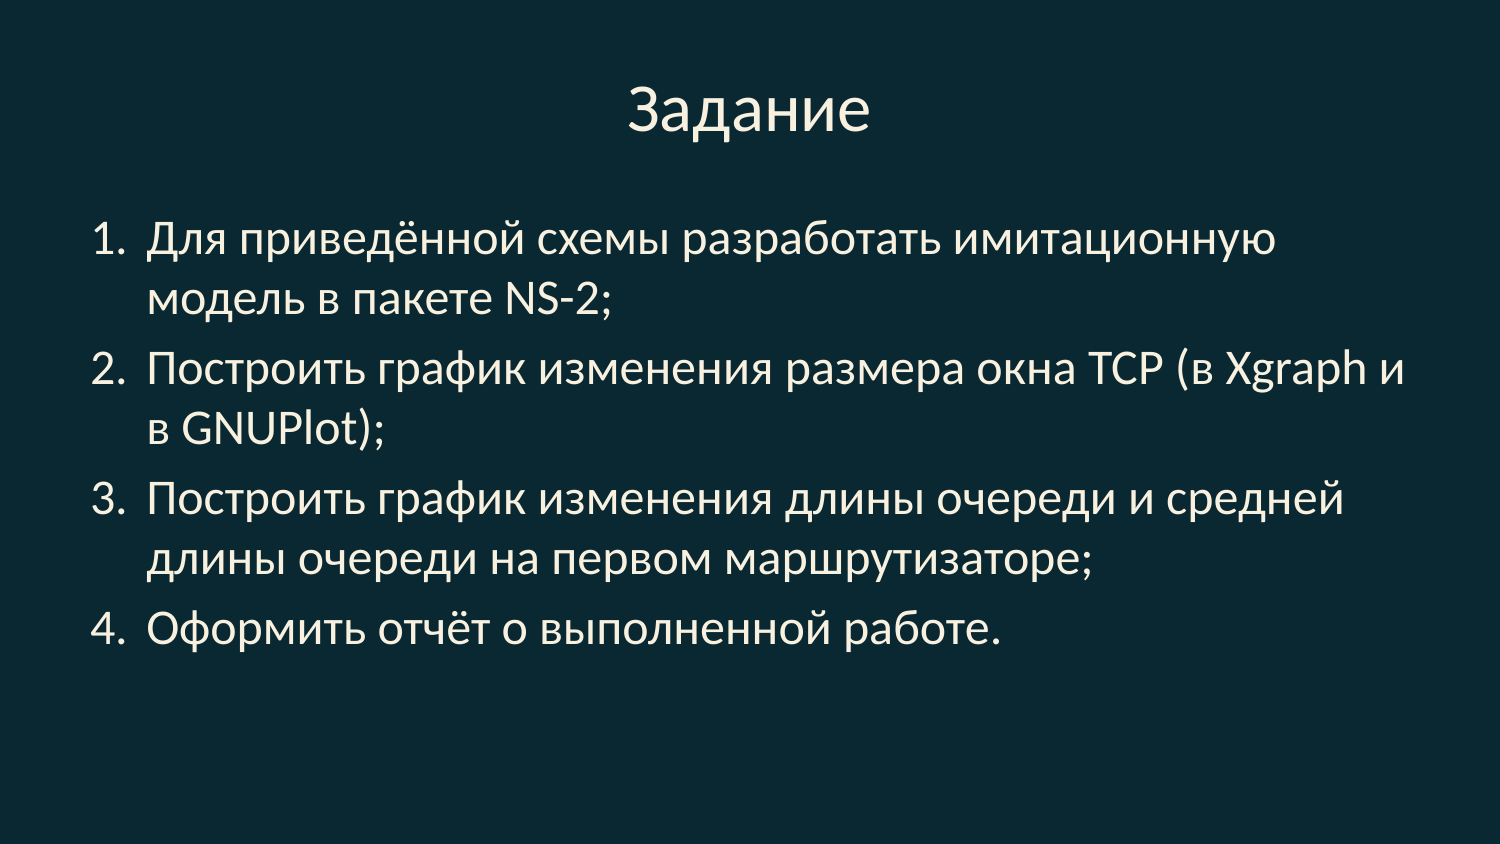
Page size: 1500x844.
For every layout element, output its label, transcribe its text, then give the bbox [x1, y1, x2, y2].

title Задание [75, 33, 1425, 175]
list Для приведённой схемы разработать имитационную модель в пакете NS-2; Построить график изменения размера окна TCP (в Xgraph и в GNUPlot); Построить график изменения длины очереди и средней длины очереди на первом маршрутизаторе; Оформить отчёт о выполненной работе. [75, 196, 1425, 754]
